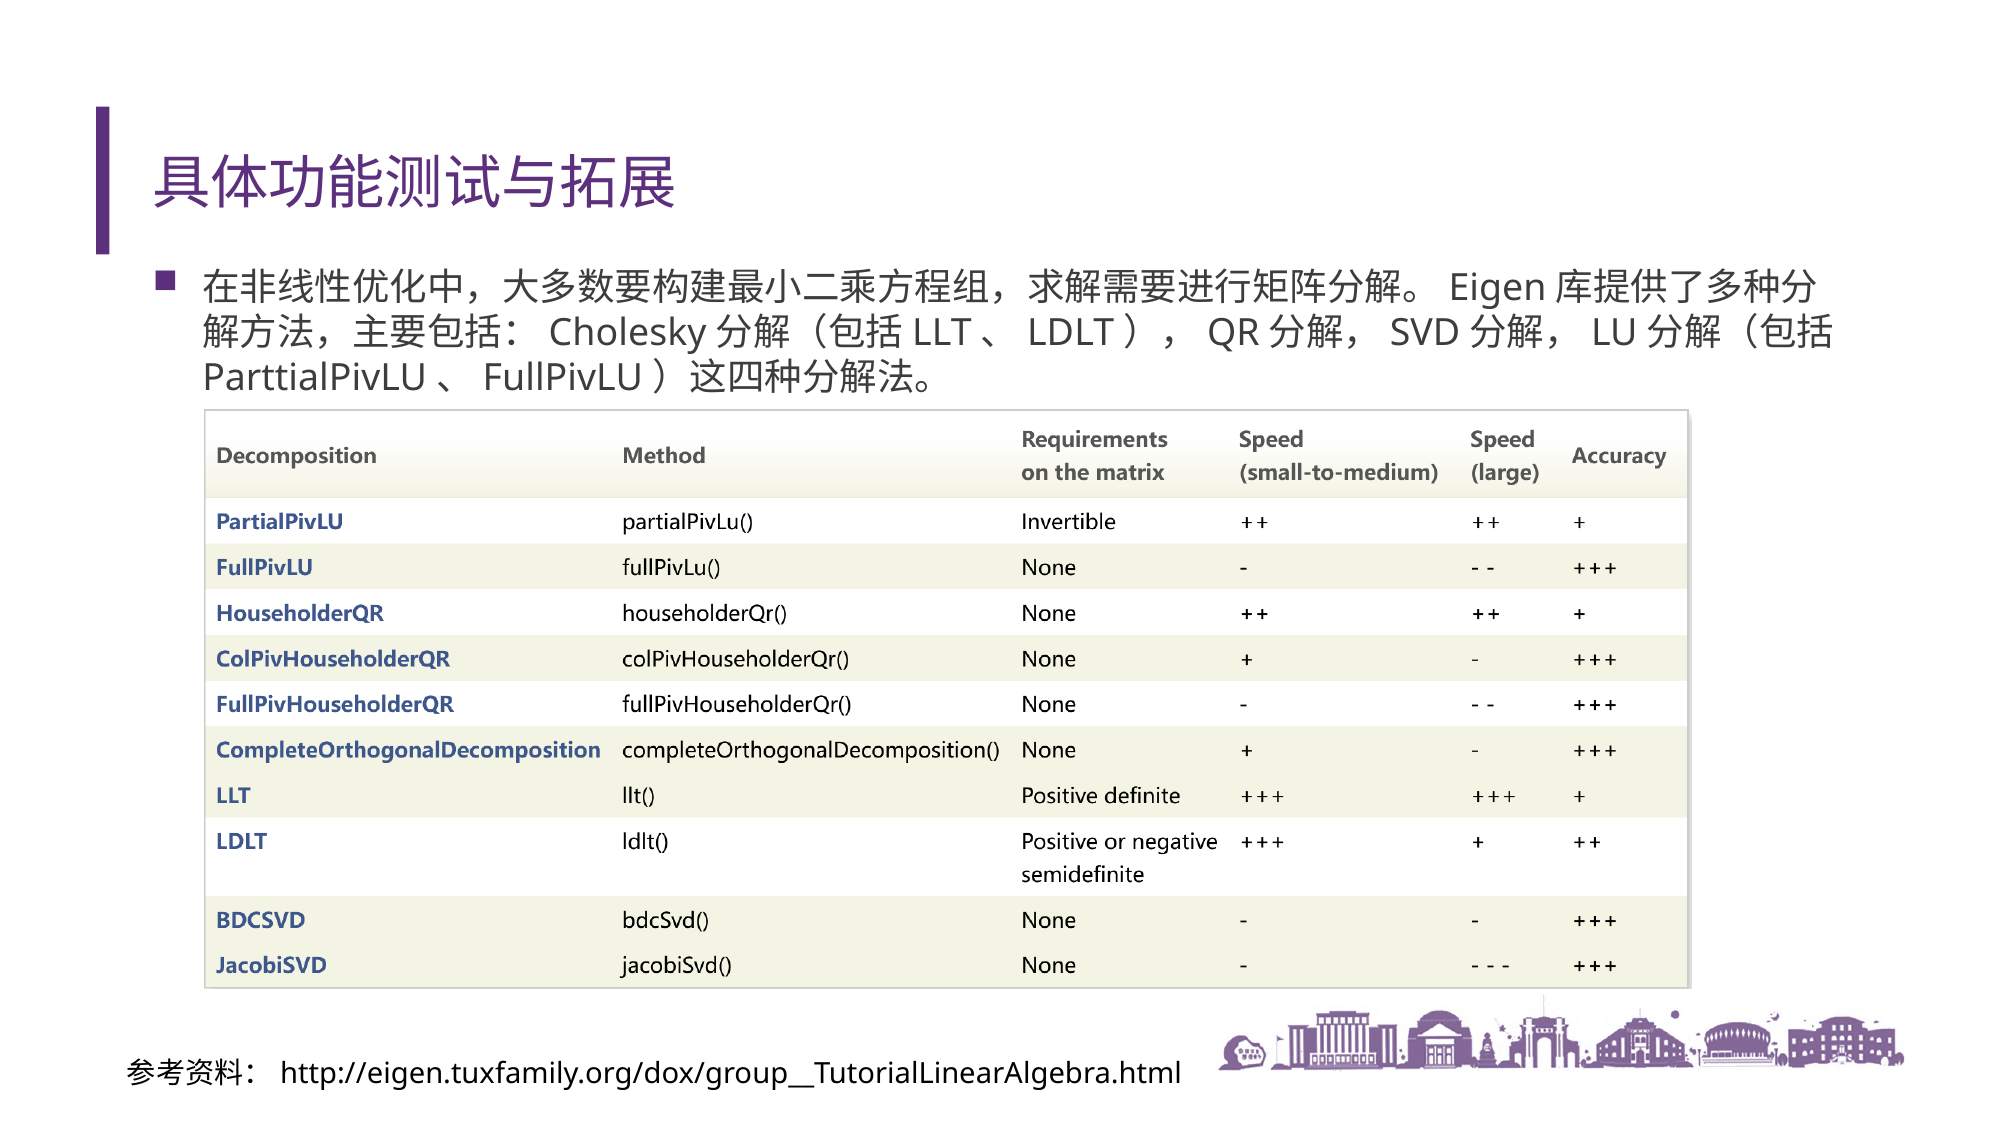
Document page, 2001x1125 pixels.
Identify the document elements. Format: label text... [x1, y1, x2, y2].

title 具体功能测试与拓展 [137, 97, 1863, 264]
picture [202, 408, 1693, 990]
list 在非线性优化中，大多数要构建最小二乘方程组，求解需要进行矩阵分解。Eigen库提供了多种分解方法，主要包括：Cholesky分解（包括LLT、LDLT），QR分解，SVD分解，LU分解（包括ParttialPivLU、FullPivLU）这四种分解法。 [137, 264, 1863, 859]
text_box 参考资料：http://eigen.tuxfamily.org/dox/group__TutorialLinearAlgebra.html [112, 1047, 1273, 1098]
